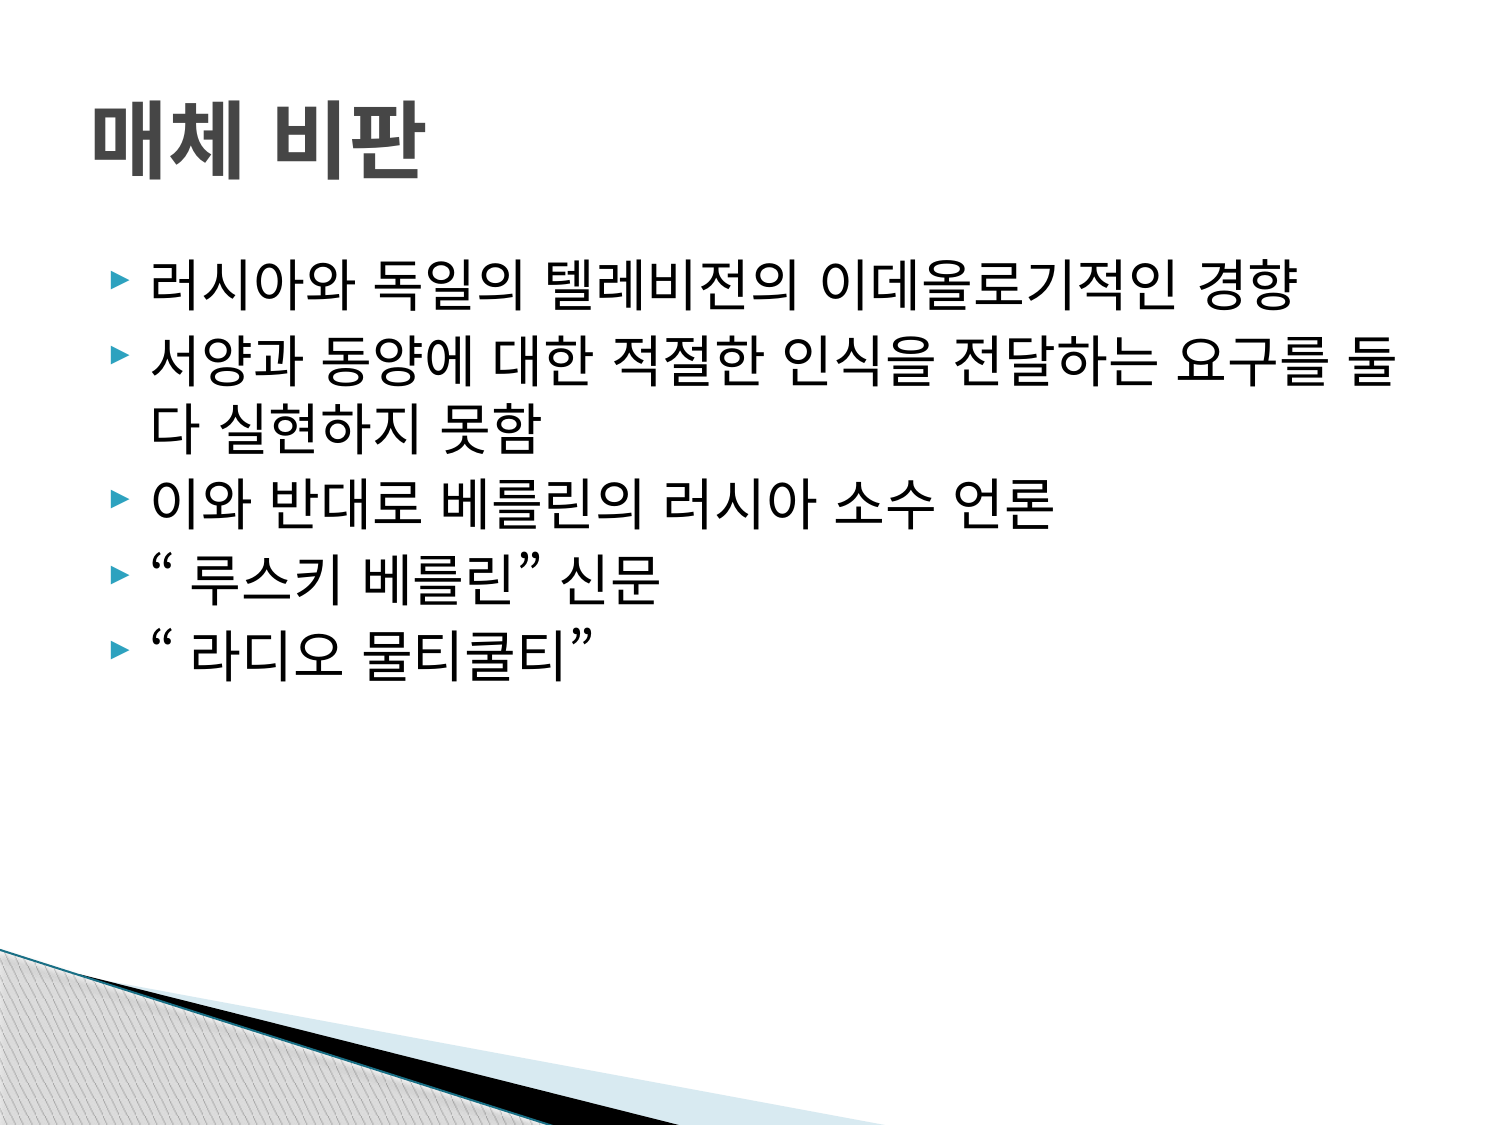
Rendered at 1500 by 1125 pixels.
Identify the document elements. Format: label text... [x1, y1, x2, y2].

list 러시아와 독일의 텔레비전의 이데올로기적인 경향 서양과 동양에 대한 적절한 인식을 전달하는 요구를 둘 다 실현하지 못함 이와 반대로 베를린의 러시아 소수 언론 “루스키 베를린” 신문 “라디오 물티쿨티” [75, 243, 1425, 986]
title 매체 비판 [75, 45, 1425, 233]
